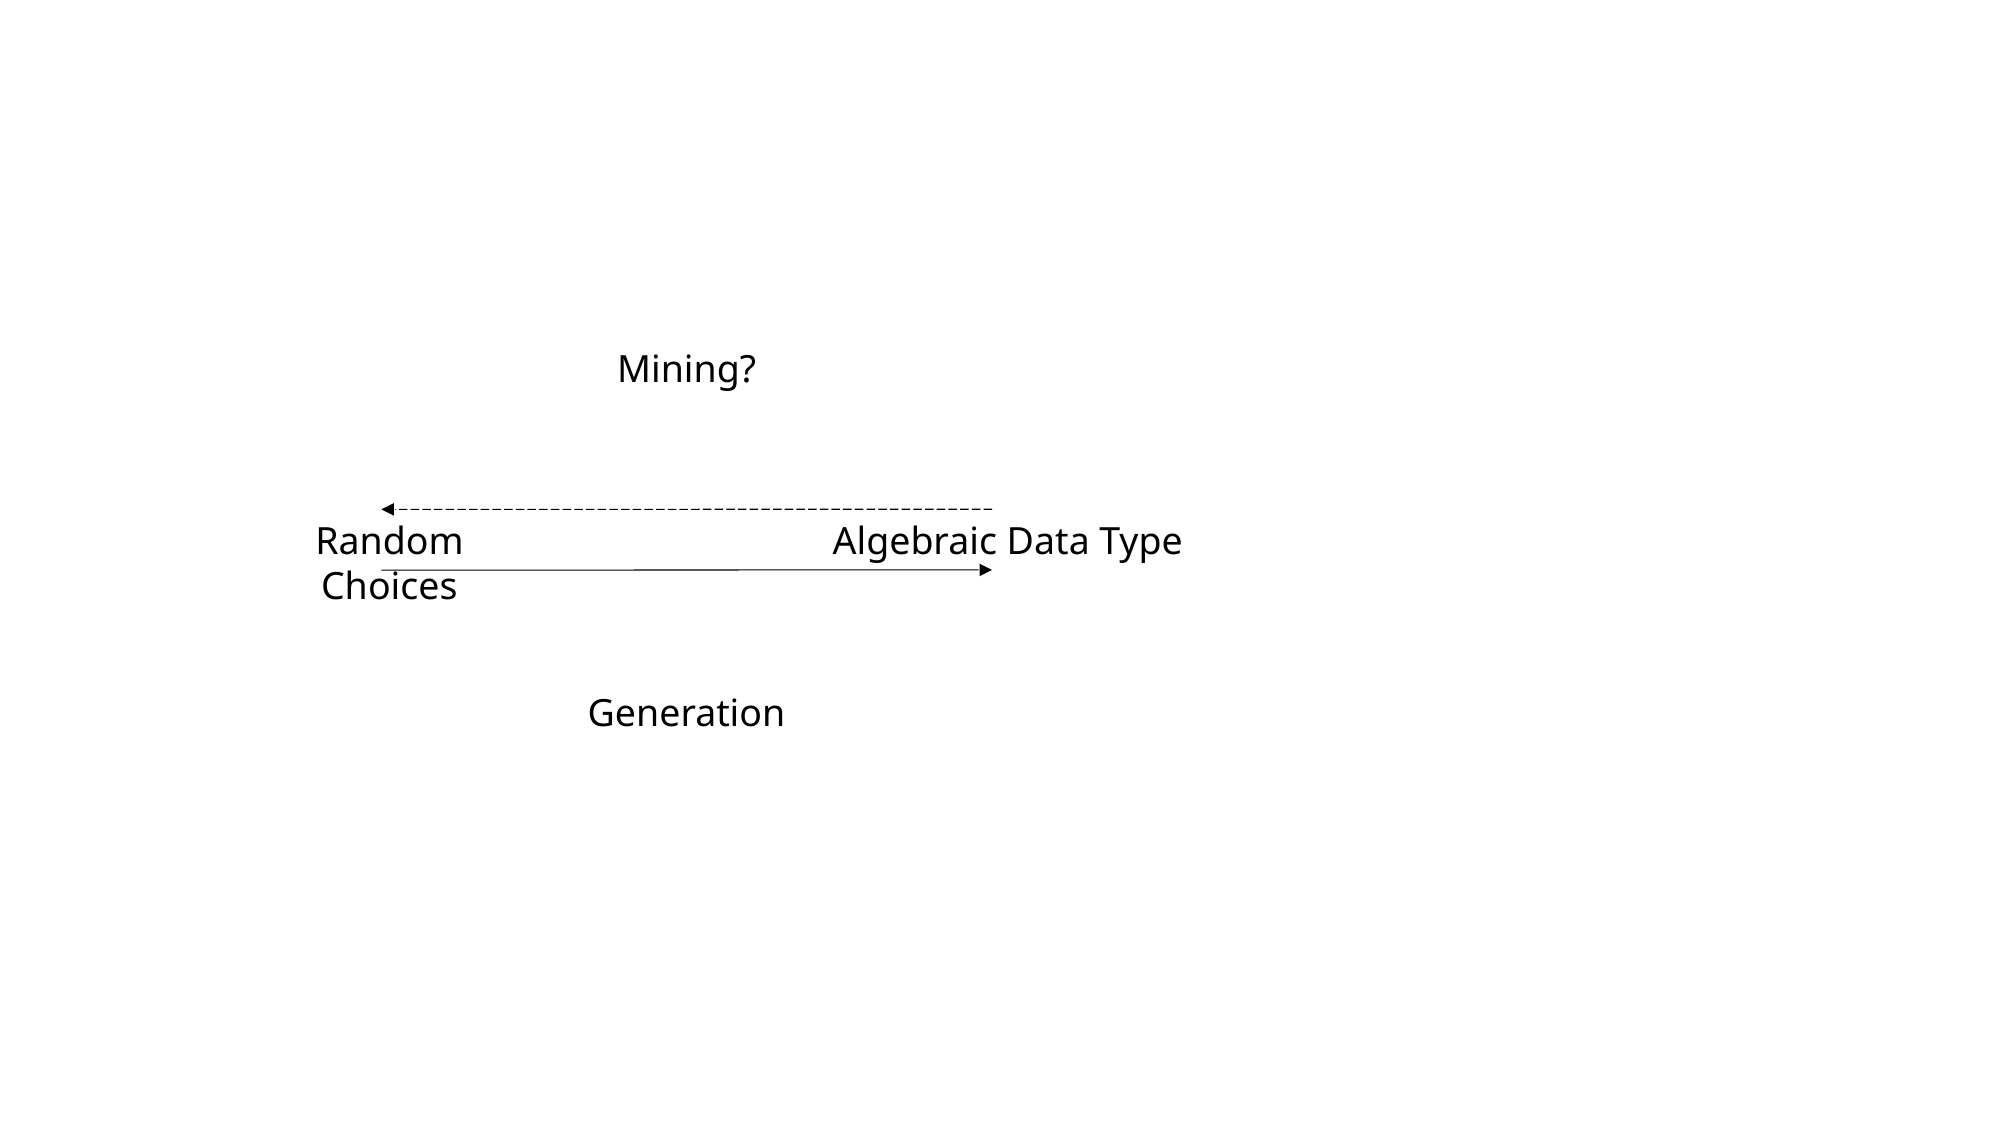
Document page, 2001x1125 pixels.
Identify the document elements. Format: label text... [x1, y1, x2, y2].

text_box Algebraic Data Type [817, 509, 1199, 569]
text_box Generation [687, 681, 813, 742]
text_box Random Choices [241, 509, 538, 615]
text_box Mining? [560, 337, 686, 397]
text_box Mining? [687, 337, 813, 397]
text_box Generation [560, 681, 686, 742]
